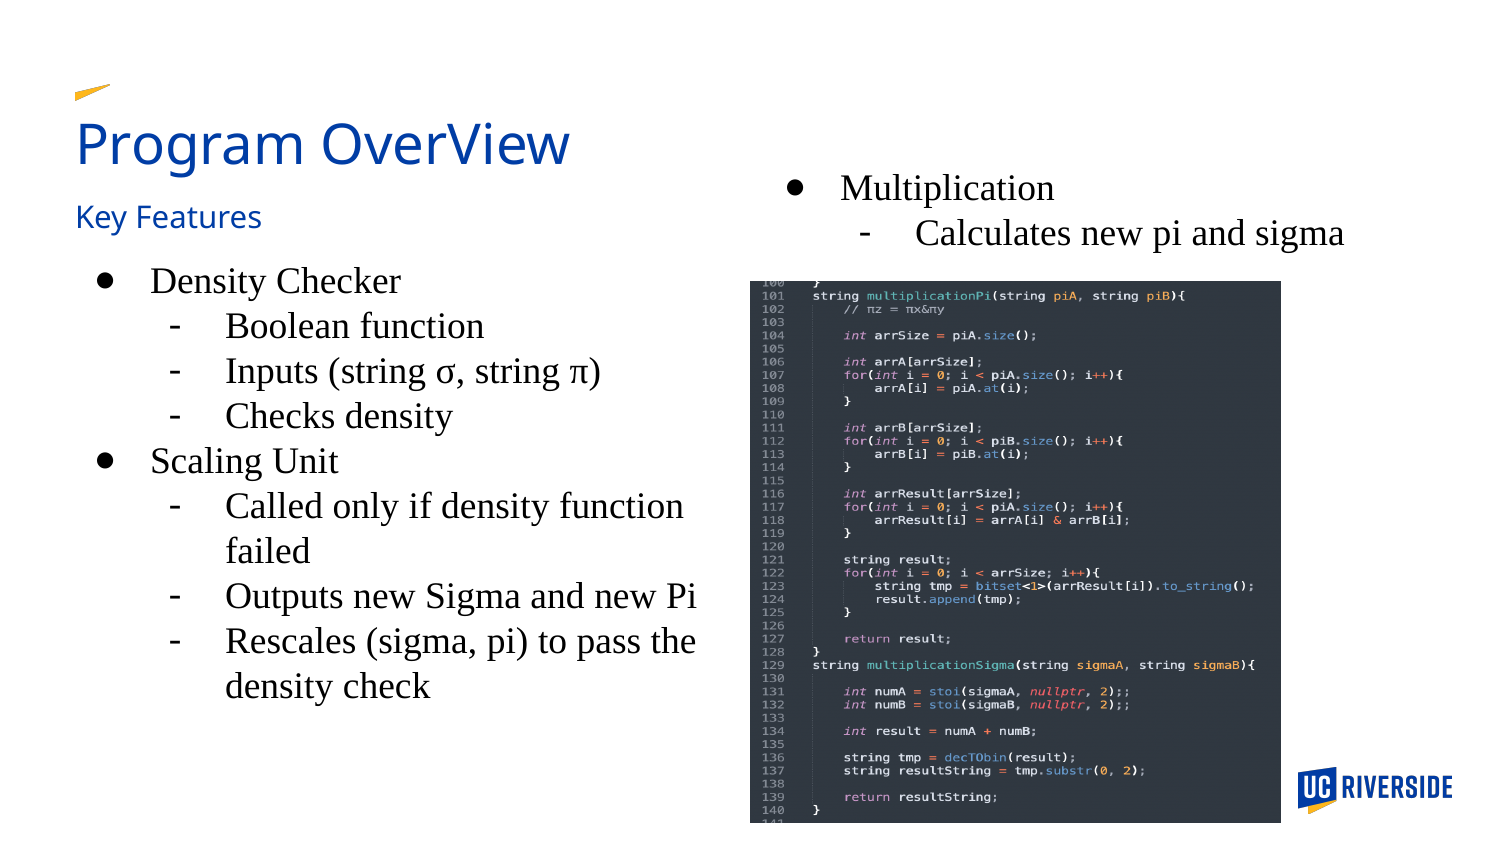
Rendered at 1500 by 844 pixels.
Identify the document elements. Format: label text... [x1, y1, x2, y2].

text_box Density Checker Boolean function Inputs (string σ, string π) Checks density Scaling Unit Called only if density function failed Outputs new Sigma and new Pi Rescales (sigma, pi) to pass the density check [74, 256, 771, 814]
text_box Key Features [74, 197, 749, 236]
picture [1298, 766, 1453, 814]
text_box Program OverView [74, 108, 1475, 177]
picture [749, 281, 1281, 823]
picture [74, 84, 110, 101]
text_box Multiplication Calculates new pi and sigma [749, 147, 1461, 268]
